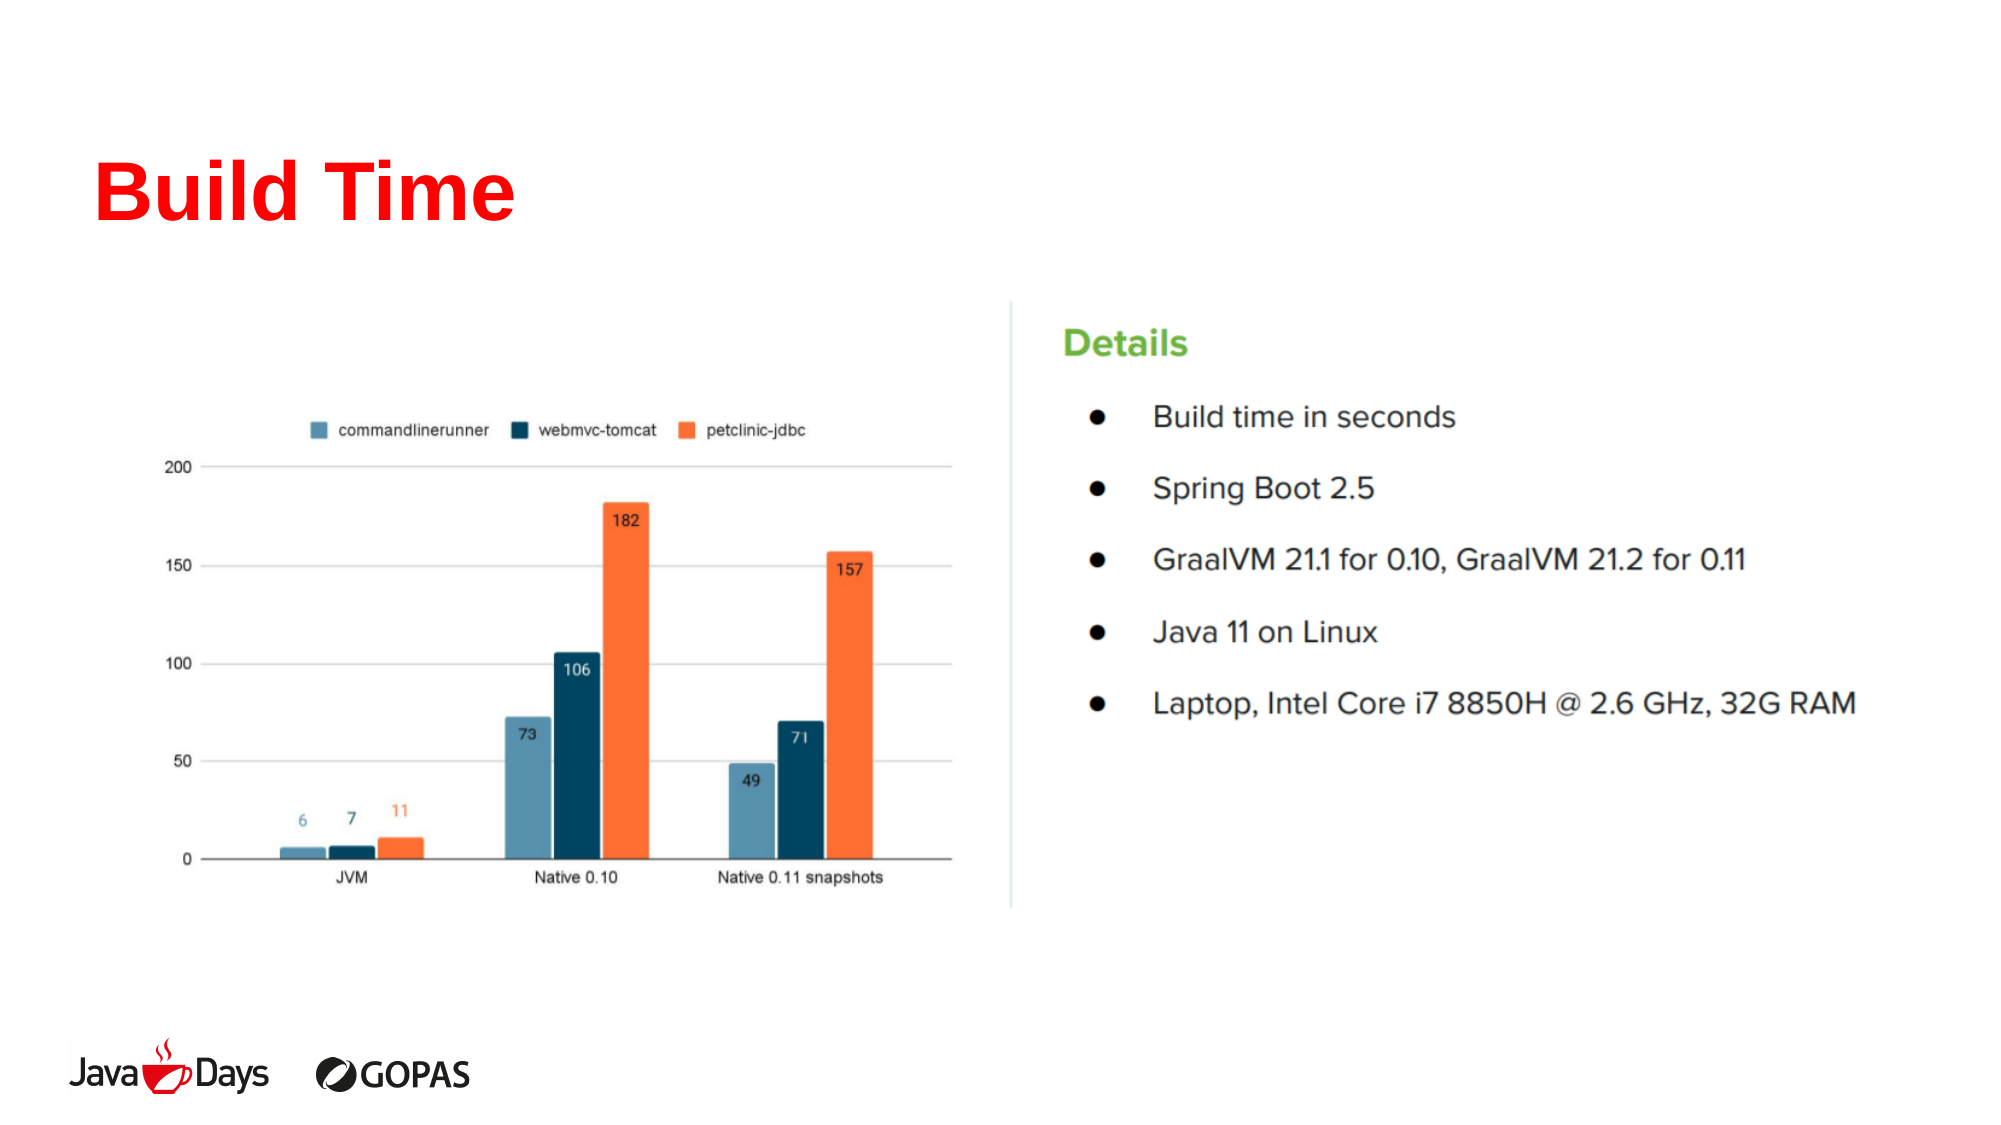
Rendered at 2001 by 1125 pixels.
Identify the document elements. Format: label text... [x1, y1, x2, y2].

picture [316, 1057, 472, 1092]
picture [68, 1035, 269, 1096]
title Build Time [78, 92, 1939, 295]
picture [140, 299, 1877, 908]
